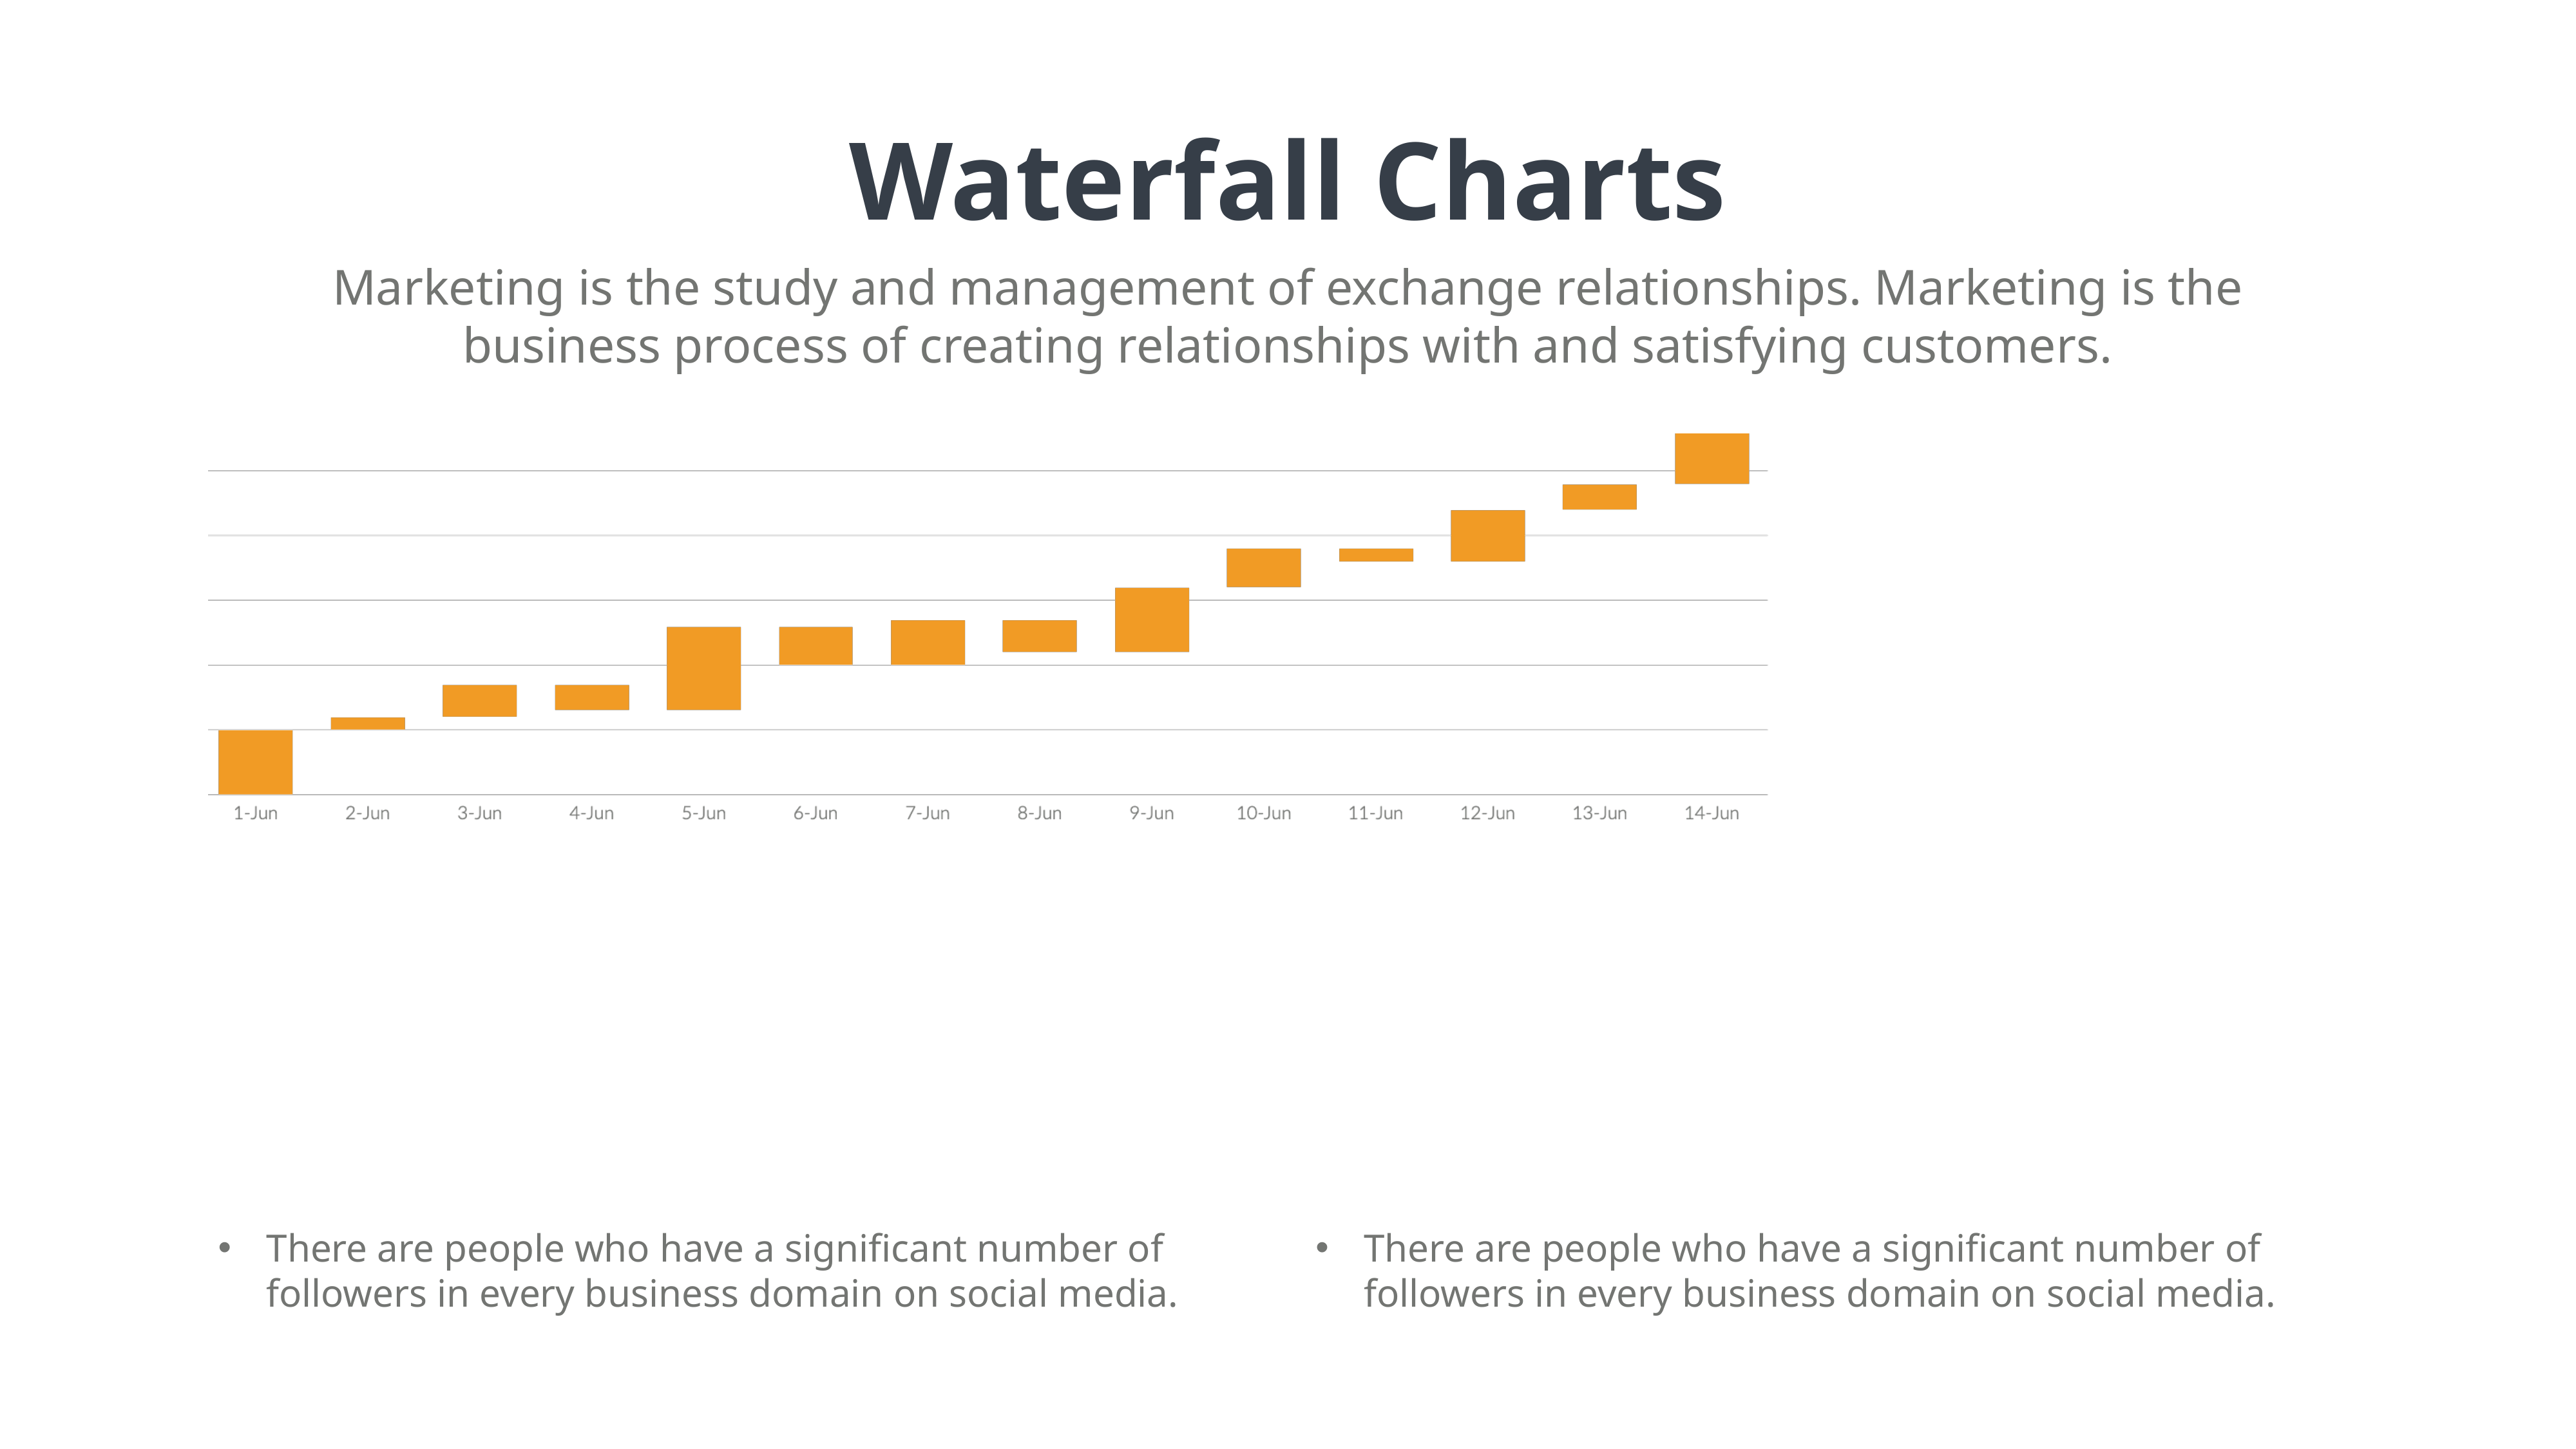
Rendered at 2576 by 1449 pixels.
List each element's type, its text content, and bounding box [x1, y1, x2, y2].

text_box There are people who have a significant number of followers in every business domain on social media. [208, 1219, 1270, 1320]
text_box There are people who have a significant number of followers in every business domain on social media. [1306, 1219, 2367, 1320]
picture [208, 433, 2367, 1106]
text_box Waterfall Charts [839, 108, 1737, 247]
text_box Marketing is the study and management of exchange relationships. Marketing is the business process of creating relationships with and satisfying customers. [281, 251, 2295, 377]
